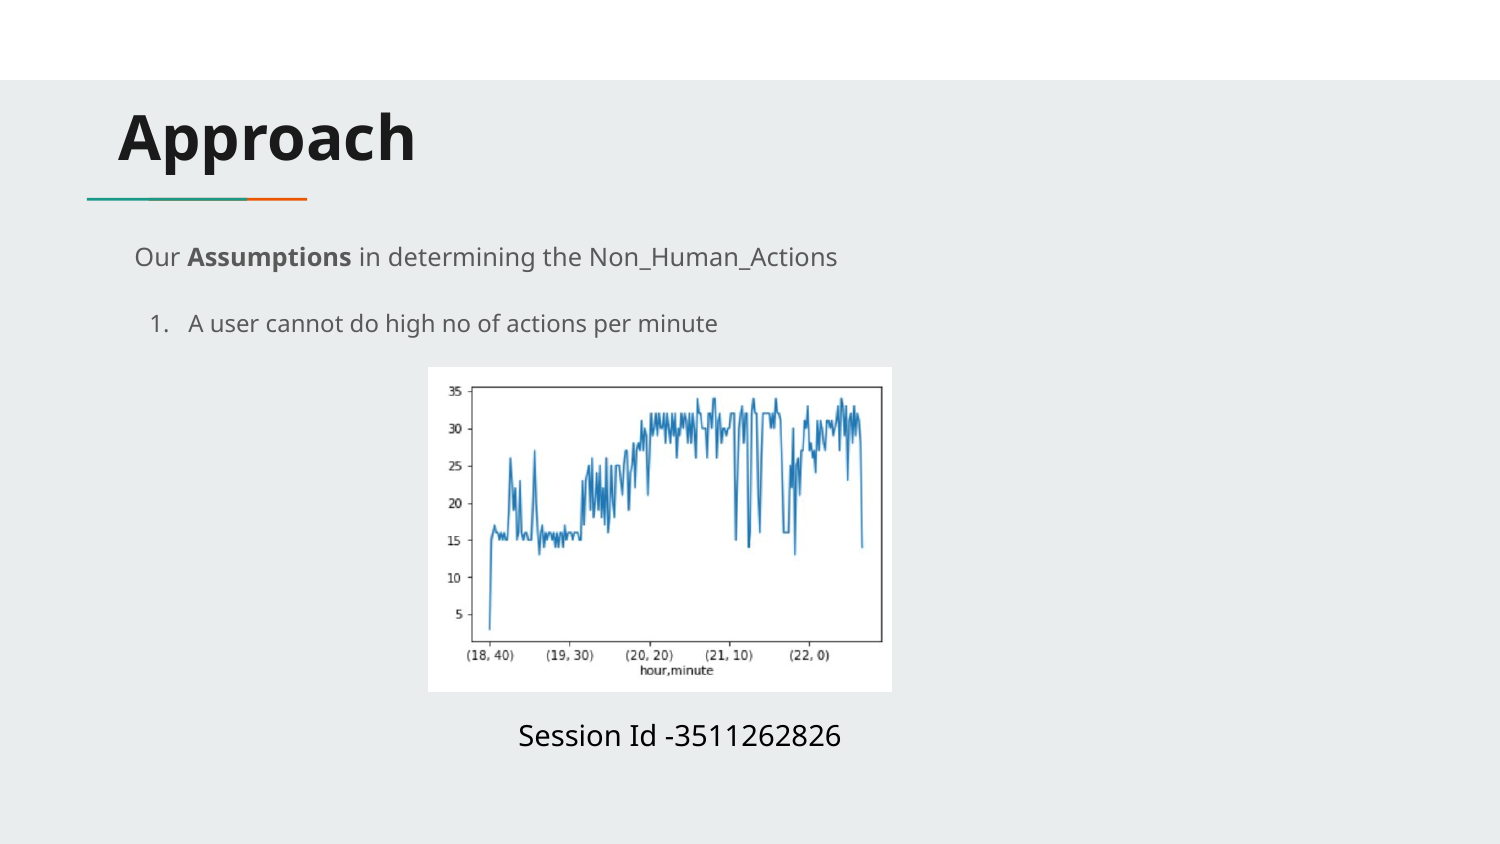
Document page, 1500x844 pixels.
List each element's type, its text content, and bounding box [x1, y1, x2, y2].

picture [428, 367, 892, 692]
subtitle Our Assumptions in determining the Non_Human_Actions A user cannot do high no of actions per minute [119, 224, 1381, 357]
text_box Session Id -3511262826 [428, 702, 951, 768]
title Approach [103, 79, 1365, 201]
